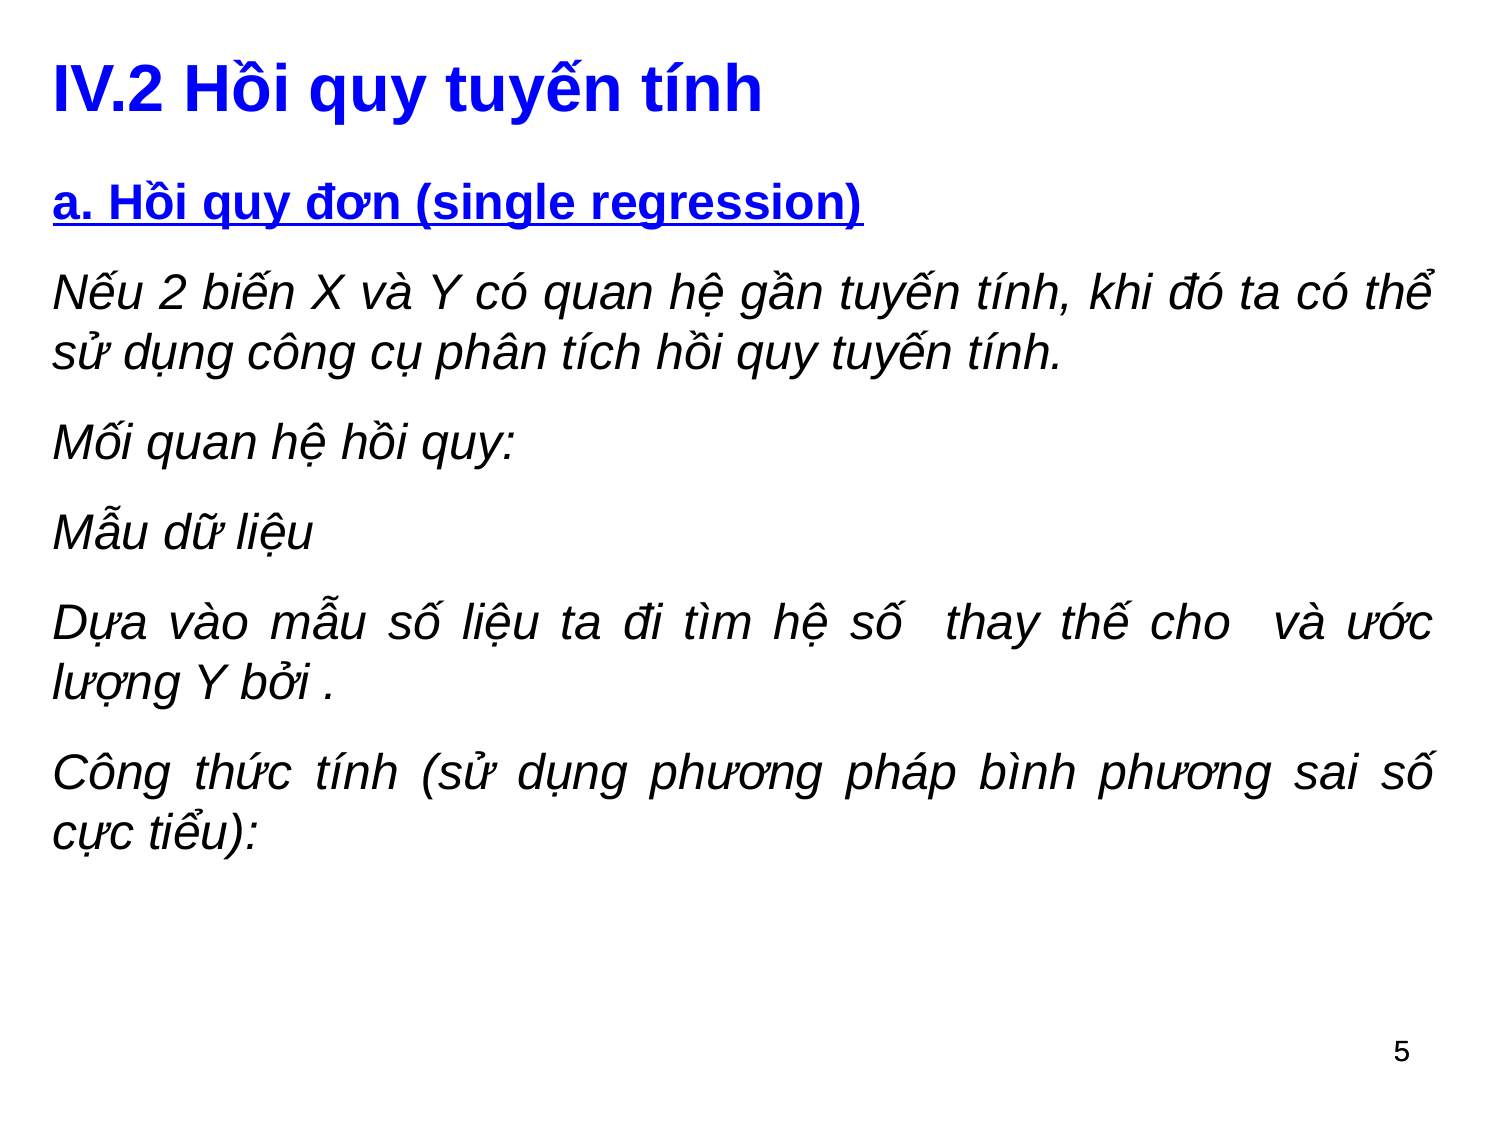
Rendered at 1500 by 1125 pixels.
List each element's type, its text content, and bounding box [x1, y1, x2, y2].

text_box 5 [1074, 1024, 1425, 1103]
text_box IV.2 Hồi quy tuyến tính [37, 37, 1473, 133]
